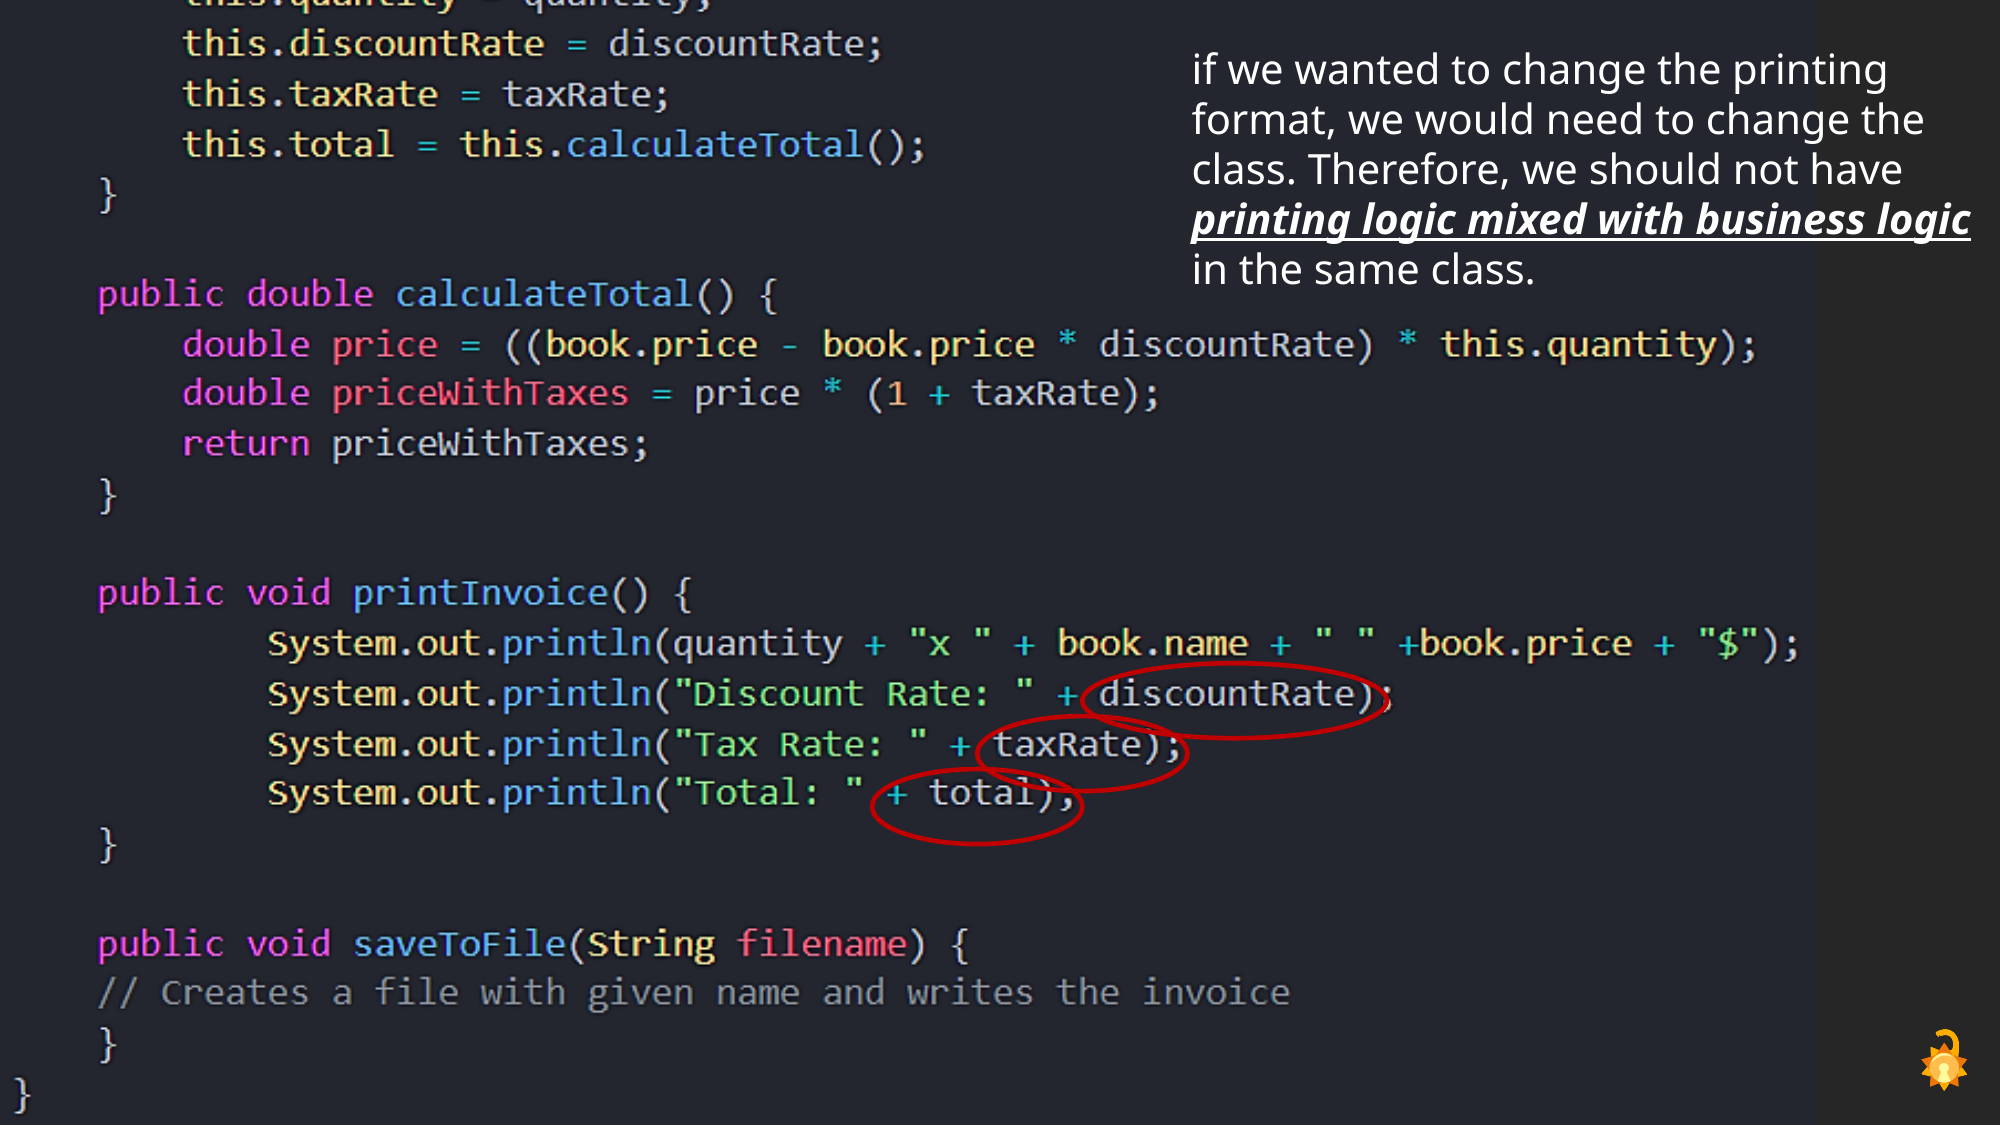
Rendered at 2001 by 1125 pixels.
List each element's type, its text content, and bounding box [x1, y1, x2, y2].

text_box if we wanted to change the printing format, we would need to change the class. Therefore, we should not have printing logic mixed with business logic in the same class. [1817, 35, 2000, 300]
picture [1921, 1029, 1967, 1091]
picture [0, 0, 1817, 1125]
